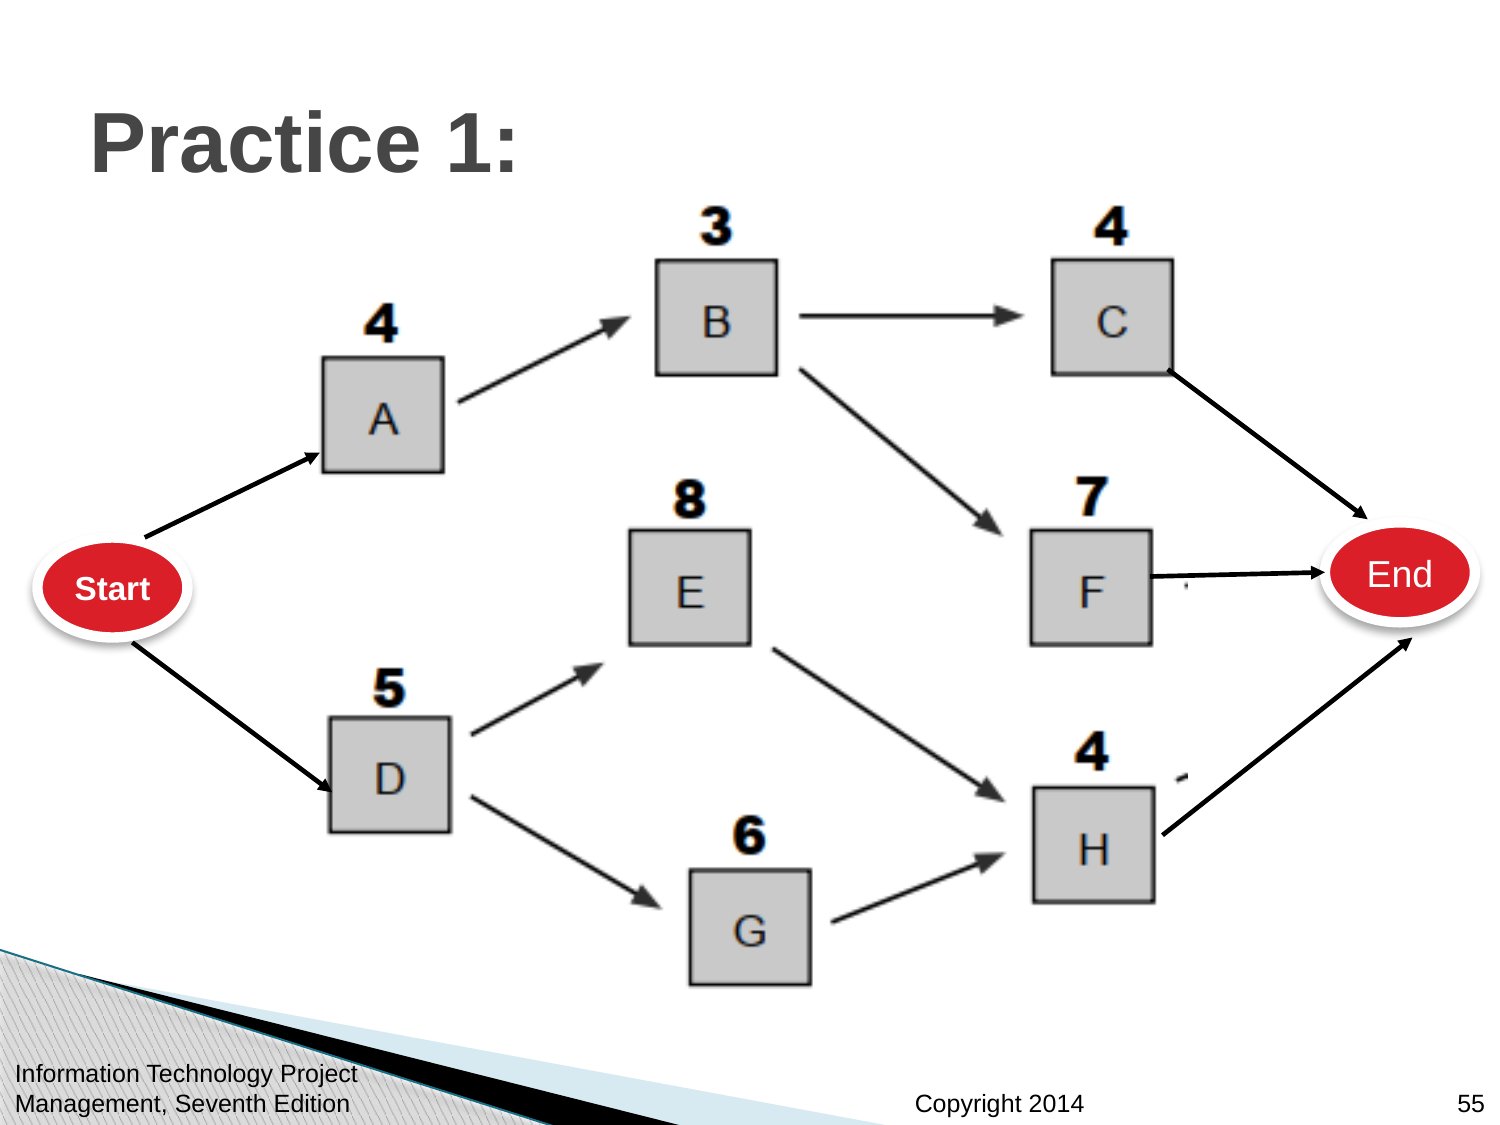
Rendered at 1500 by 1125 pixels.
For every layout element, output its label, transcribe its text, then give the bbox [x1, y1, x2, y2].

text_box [37, 199, 1476, 1013]
slide_number 55 [1408, 1065, 1500, 1125]
title Practice 1: [75, 45, 1425, 199]
